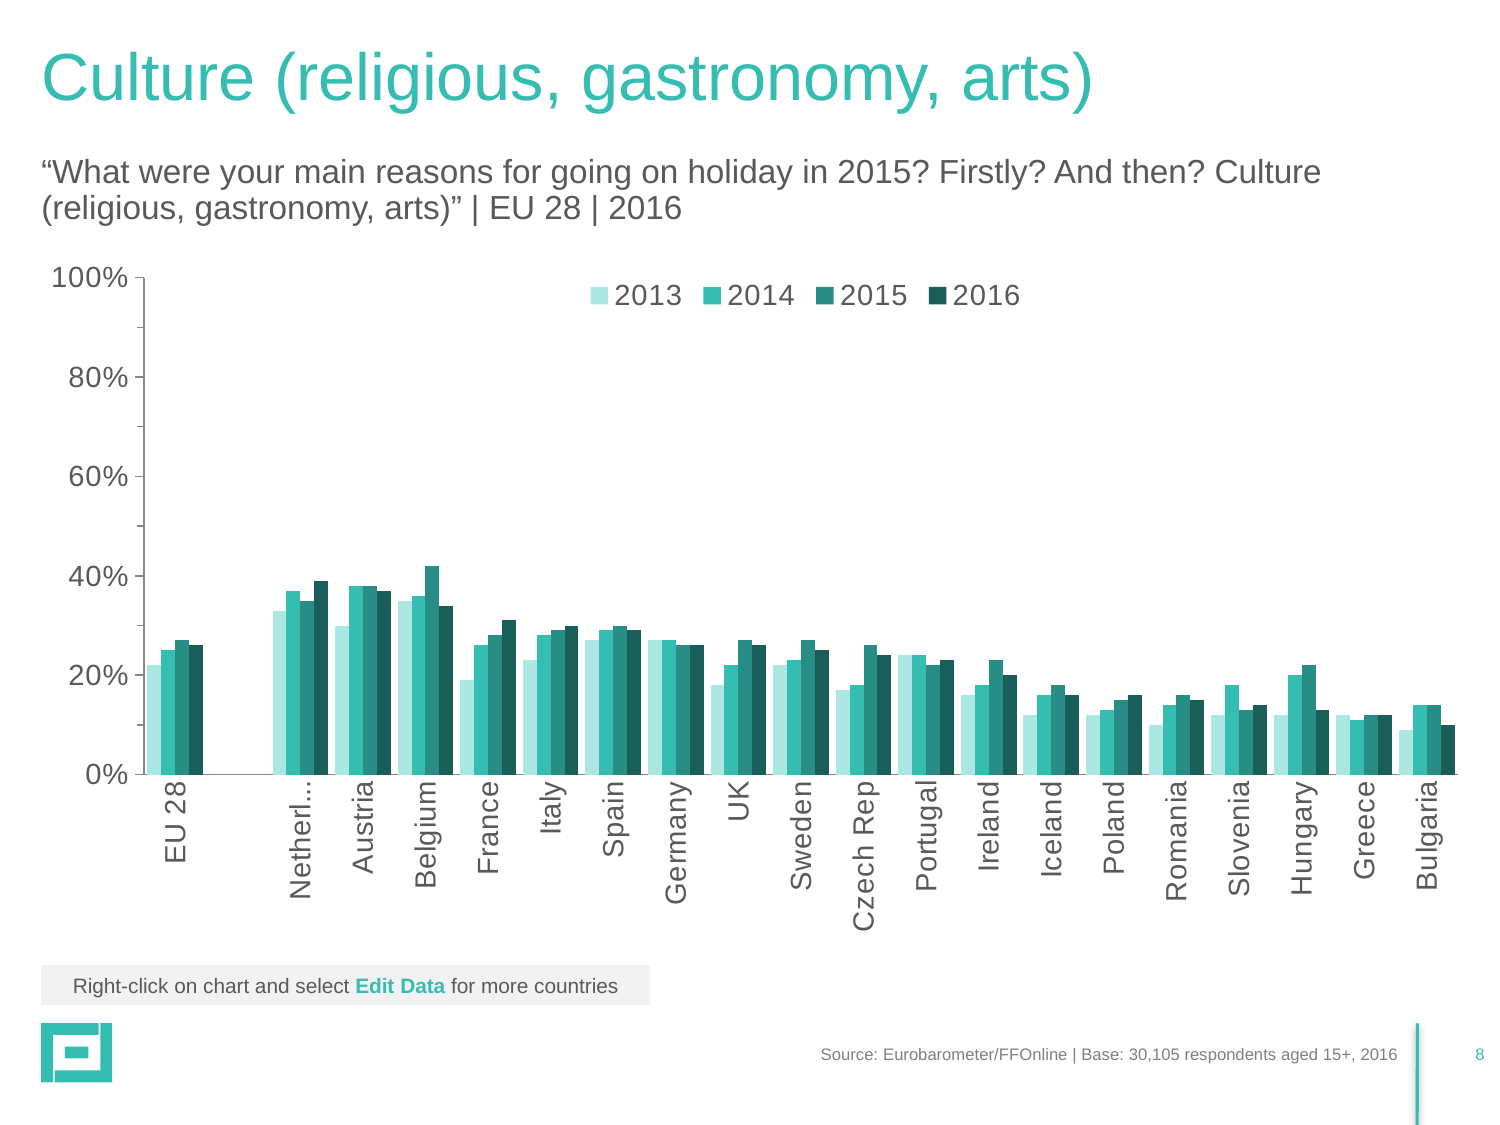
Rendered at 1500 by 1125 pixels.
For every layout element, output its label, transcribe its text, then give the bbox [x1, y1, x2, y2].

list “What were your main reasons for going on holiday in 2015? Firstly? And then? Culture (religious, gastronomy, arts)” | EU 28 | 2016 [41, 154, 1459, 228]
title Culture (religious, gastronomy, arts) [41, 42, 1459, 154]
list Source: Eurobarometer/FFOnline | Base: 30,105 respondents aged 15+, 2016 [112, 1039, 1414, 1072]
chart [40, 260, 1460, 947]
text_box Right-click on chart and select Edit Data for more countries [41, 965, 651, 1005]
